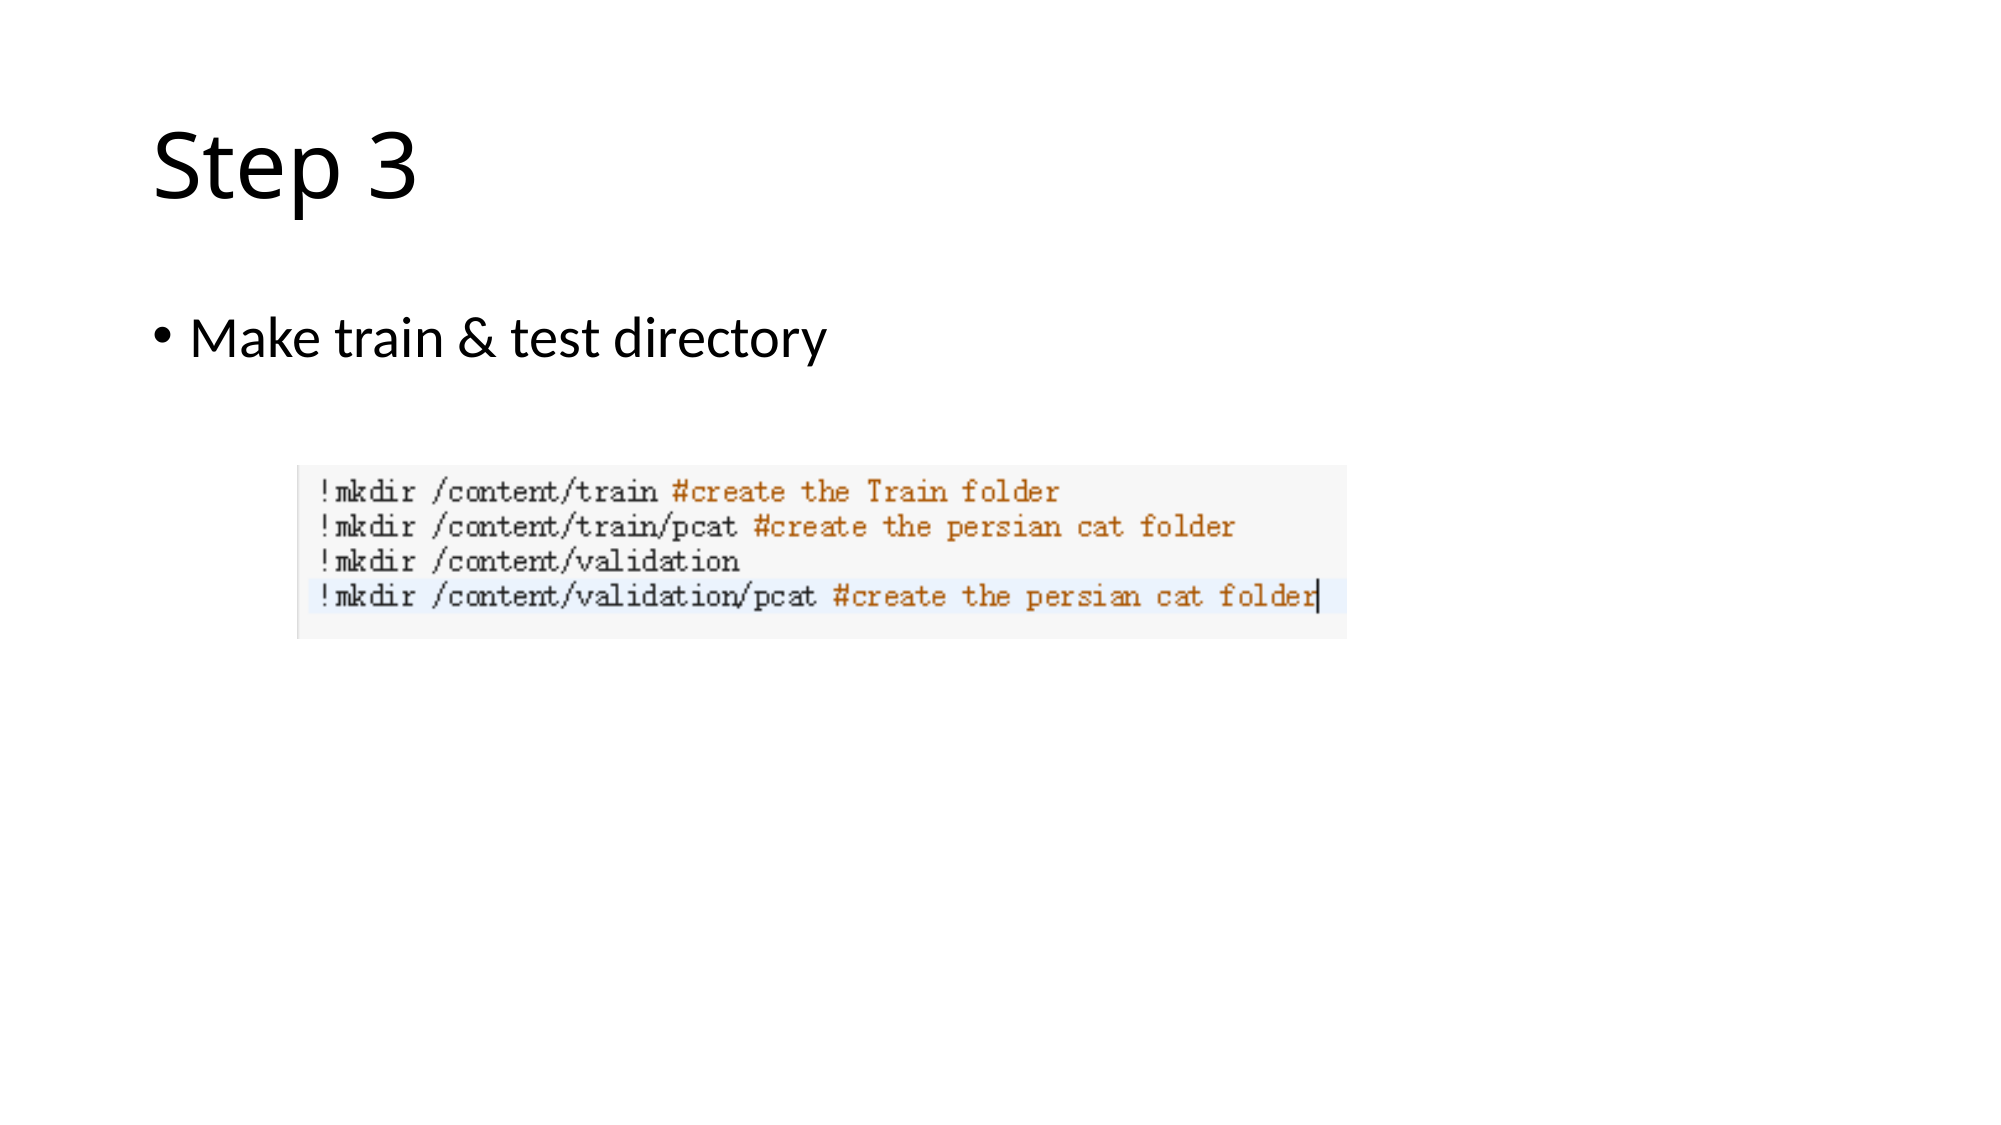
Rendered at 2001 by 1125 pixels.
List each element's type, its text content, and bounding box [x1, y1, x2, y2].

list Make train & test directory [137, 299, 1863, 1014]
title Step 3 [137, 59, 1863, 278]
picture [297, 465, 1347, 639]
